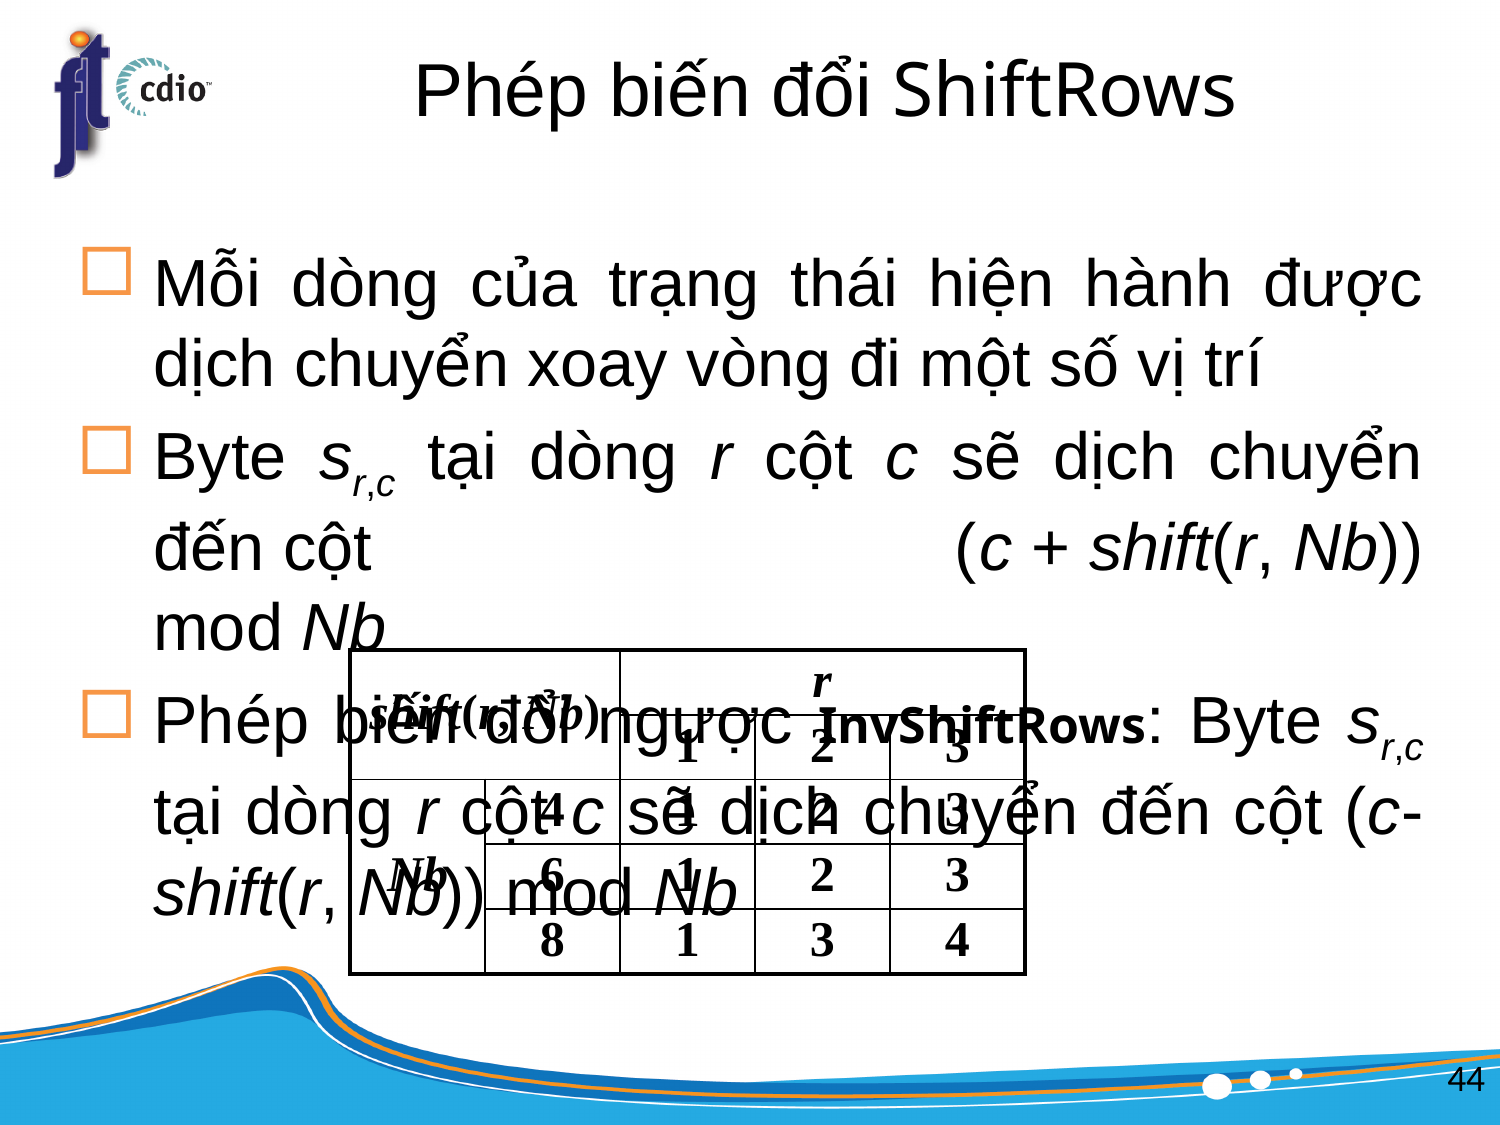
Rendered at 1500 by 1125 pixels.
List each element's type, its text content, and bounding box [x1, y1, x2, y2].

table_cell 2 [756, 780, 889, 843]
table_header shift(r, Nb) [352, 652, 619, 779]
table_cell Nb [352, 780, 484, 972]
table_cell 3 [756, 910, 889, 972]
table_cell 3 [891, 716, 1023, 779]
table_cell 2 [756, 716, 889, 779]
table_cell 1 [621, 780, 754, 843]
table_cell 1 [621, 716, 754, 779]
table_header r [621, 652, 1023, 714]
table_cell 2 [756, 845, 889, 908]
table_cell 4 [486, 780, 619, 843]
table_cell 1 [621, 910, 754, 972]
list Mỗi dòng của trạng thái hiện hành được dịch chuyển xoay vòng đi một số vị trí Byte sr,c tại dòng r cột c sẽ dịch chuyển đến cột (c + shift(r, Nb)) mod Nb Phép biến đổi ngược InvShiftRows: Byte sr,c tại dòng r cột c sẽ dịch chuyển đến cột (c- shift(r, Nb)) mod Nb [62, 232, 1439, 670]
table_cell 6 [486, 845, 619, 908]
table_cell 1 [621, 845, 754, 908]
title Phép biến đổi ShiftRows [226, 6, 1425, 166]
table_cell 4 [891, 910, 1023, 972]
table_cell 8 [486, 910, 619, 972]
table_cell 3 [891, 780, 1023, 843]
table_cell 3 [891, 845, 1023, 908]
picture [0, 0, 1500, 1125]
text_box 44 [1149, 1046, 1500, 1125]
